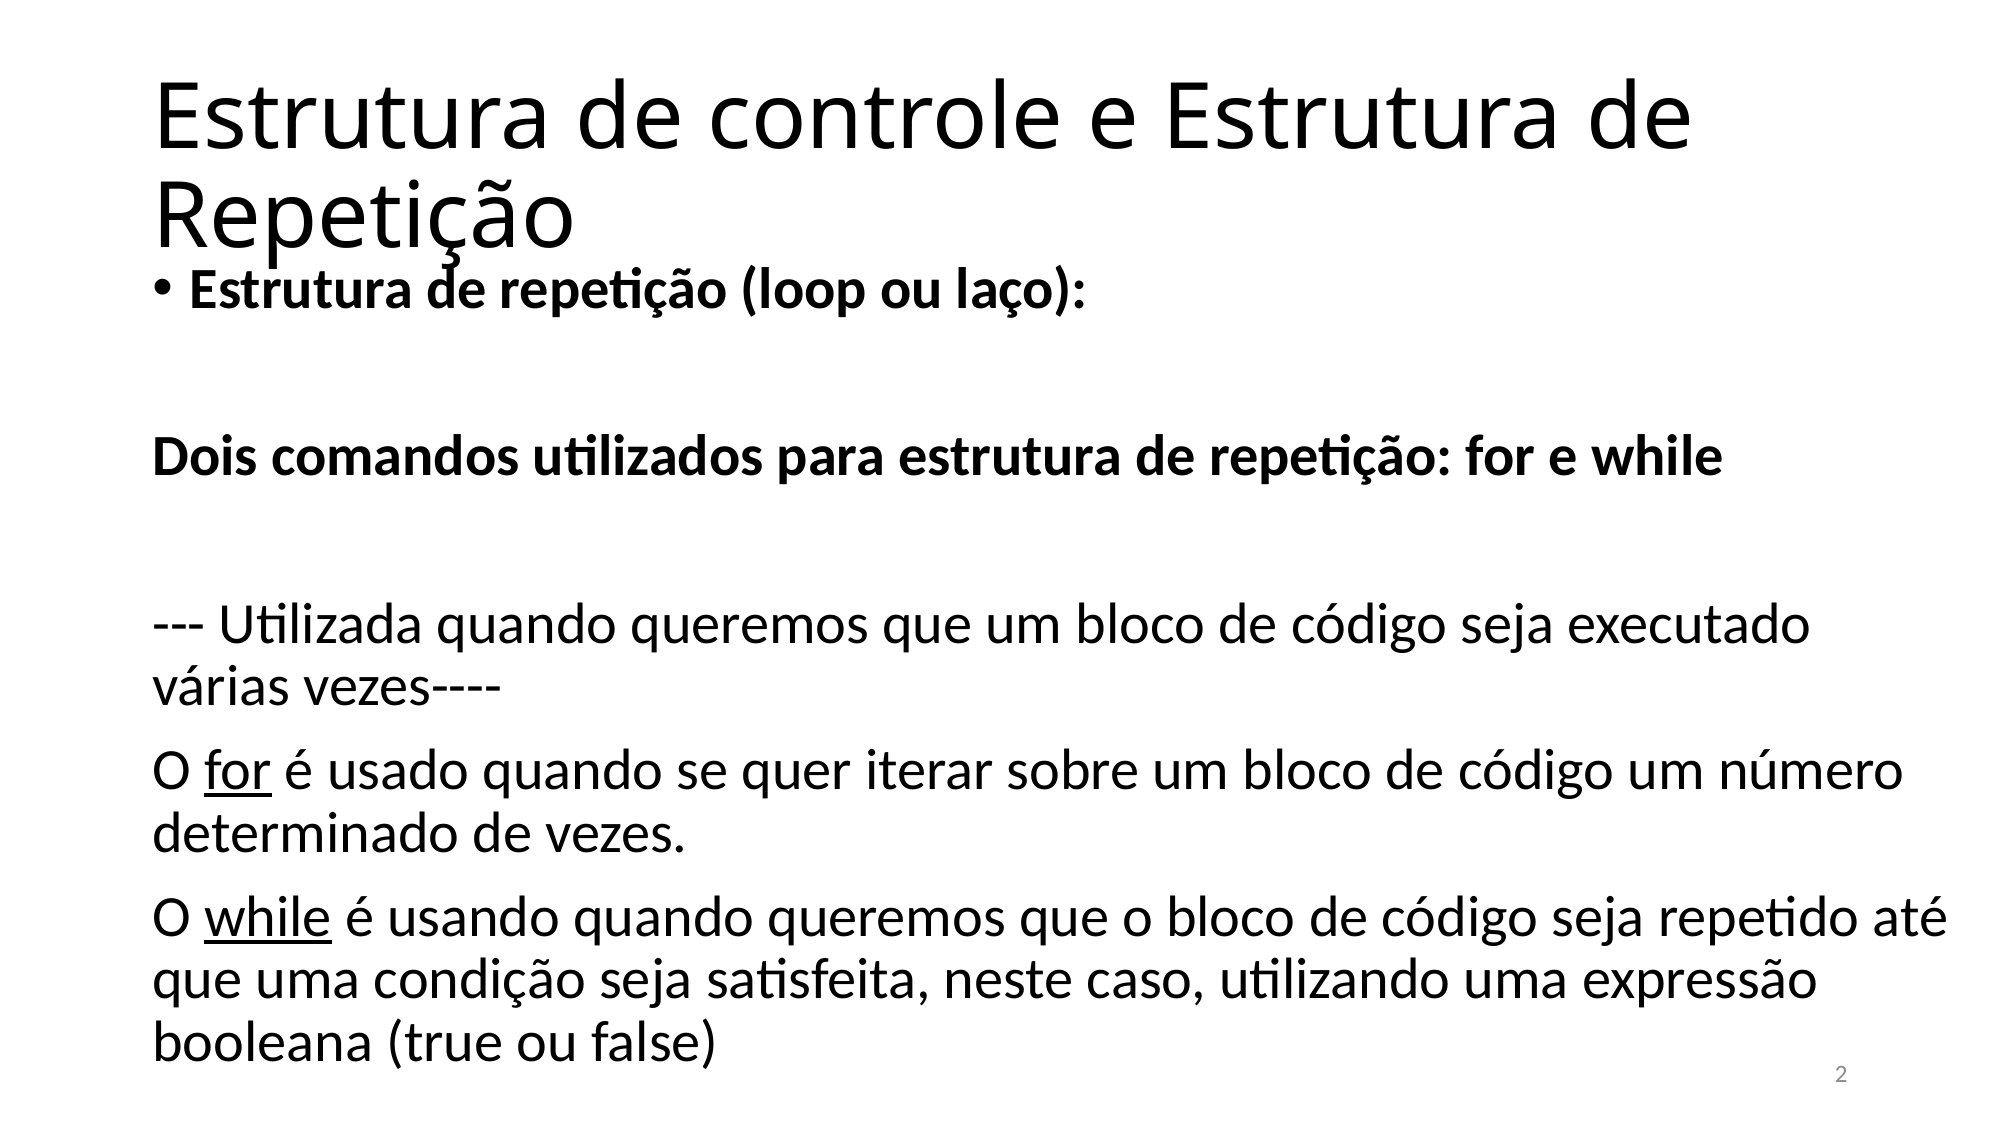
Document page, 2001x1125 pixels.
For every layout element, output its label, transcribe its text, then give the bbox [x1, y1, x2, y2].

title Estrutura de controle e Estrutura de Repetição [137, 59, 1896, 250]
slide_number 2 [1412, 1042, 1863, 1103]
list Estrutura de repetição (loop ou laço): Dois comandos utilizados para estrutura de repetição: for e while --- Utilizada quando queremos que um bloco de código seja executado várias vezes---- O for é usado quando se quer iterar sobre um bloco de código um número determinado de vezes. O while é usando quando queremos que o bloco de código seja repetido até que uma condição seja satisfeita, neste caso, utilizando uma expressão booleana (true ou false) [137, 250, 1978, 1125]
